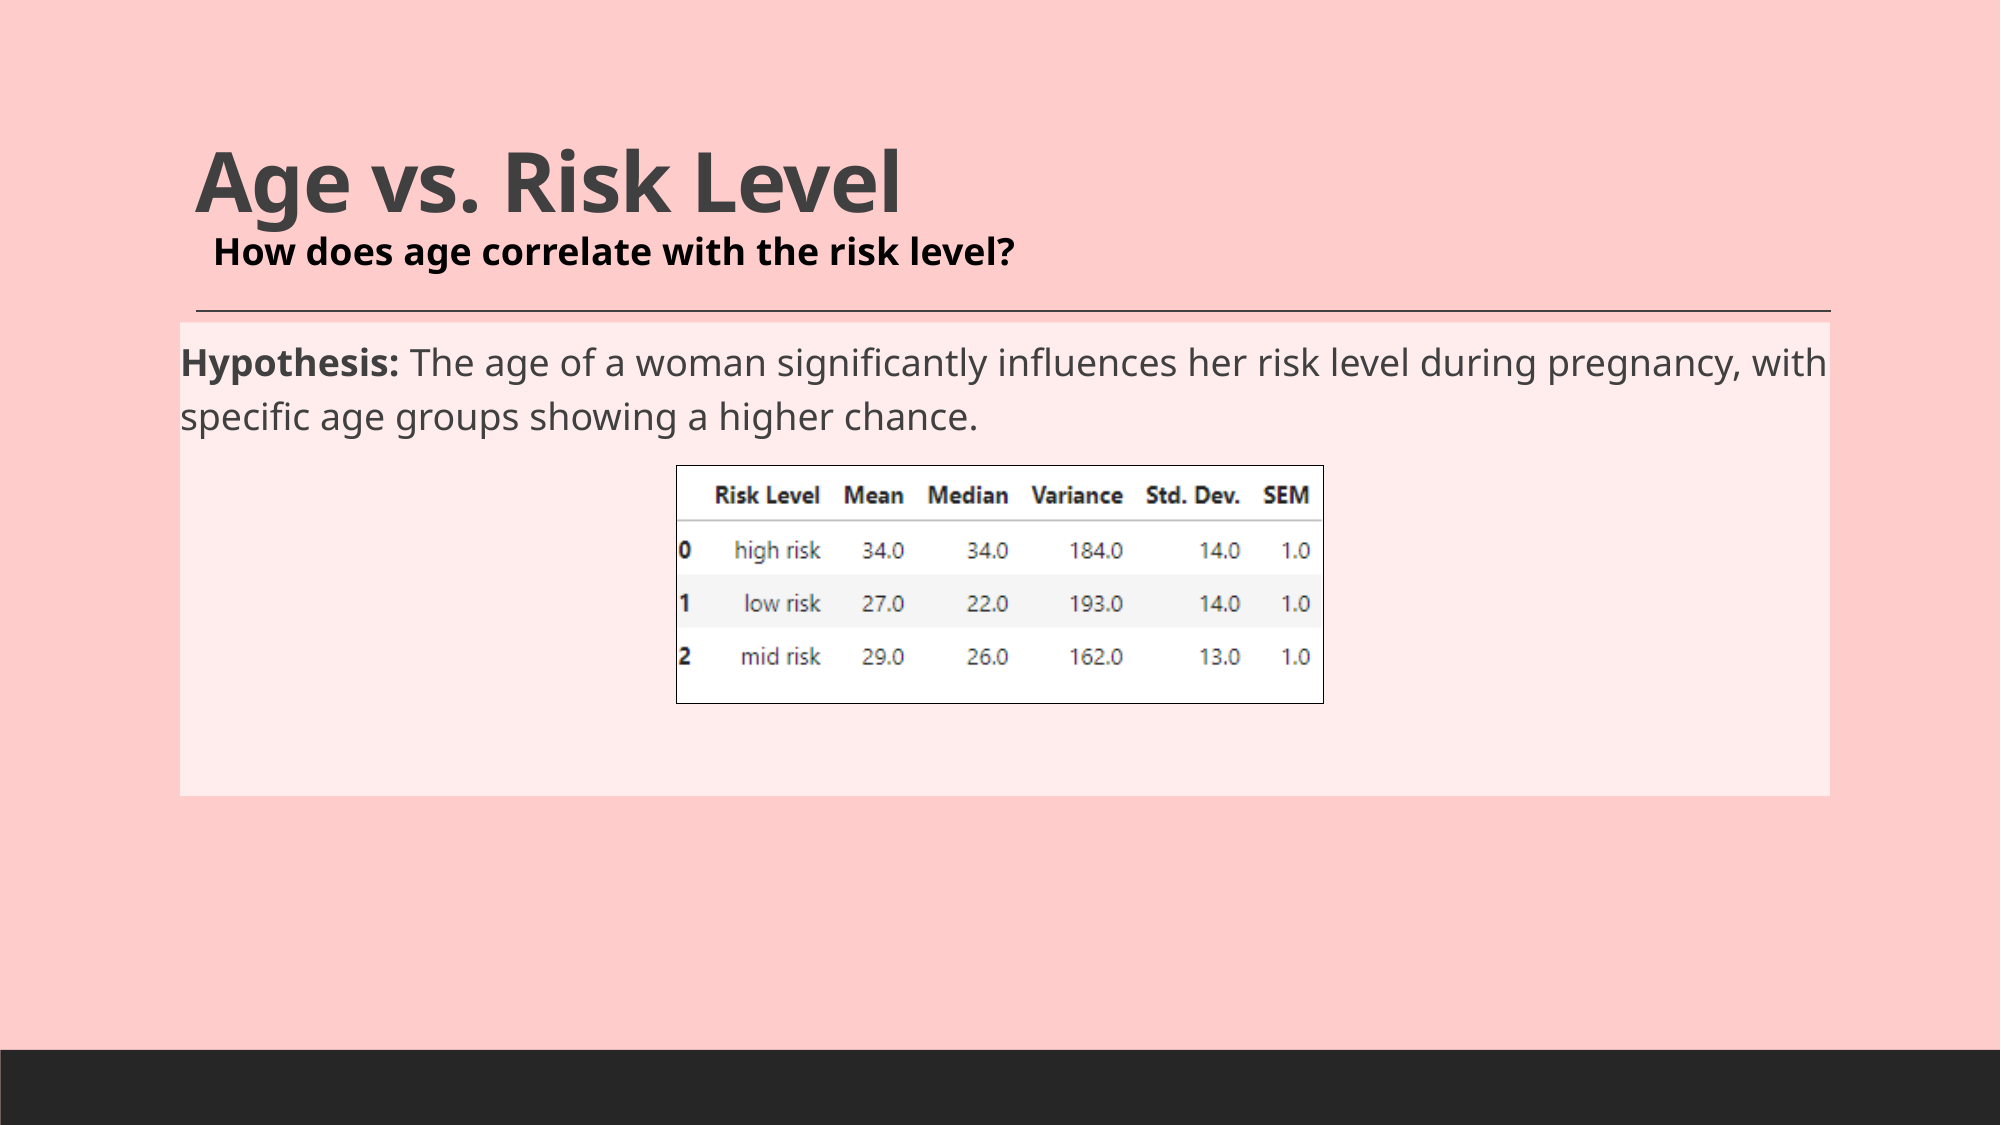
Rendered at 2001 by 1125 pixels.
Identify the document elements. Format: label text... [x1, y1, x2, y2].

title Age vs. Risk Level [180, 0, 1830, 238]
list Hypothesis: The age of a woman significantly influences her risk level during pregnancy, with specific age groups showing a higher chance. [180, 322, 1830, 797]
text_box How does age correlate with the risk level? [198, 238, 1174, 281]
picture [675, 464, 1325, 705]
